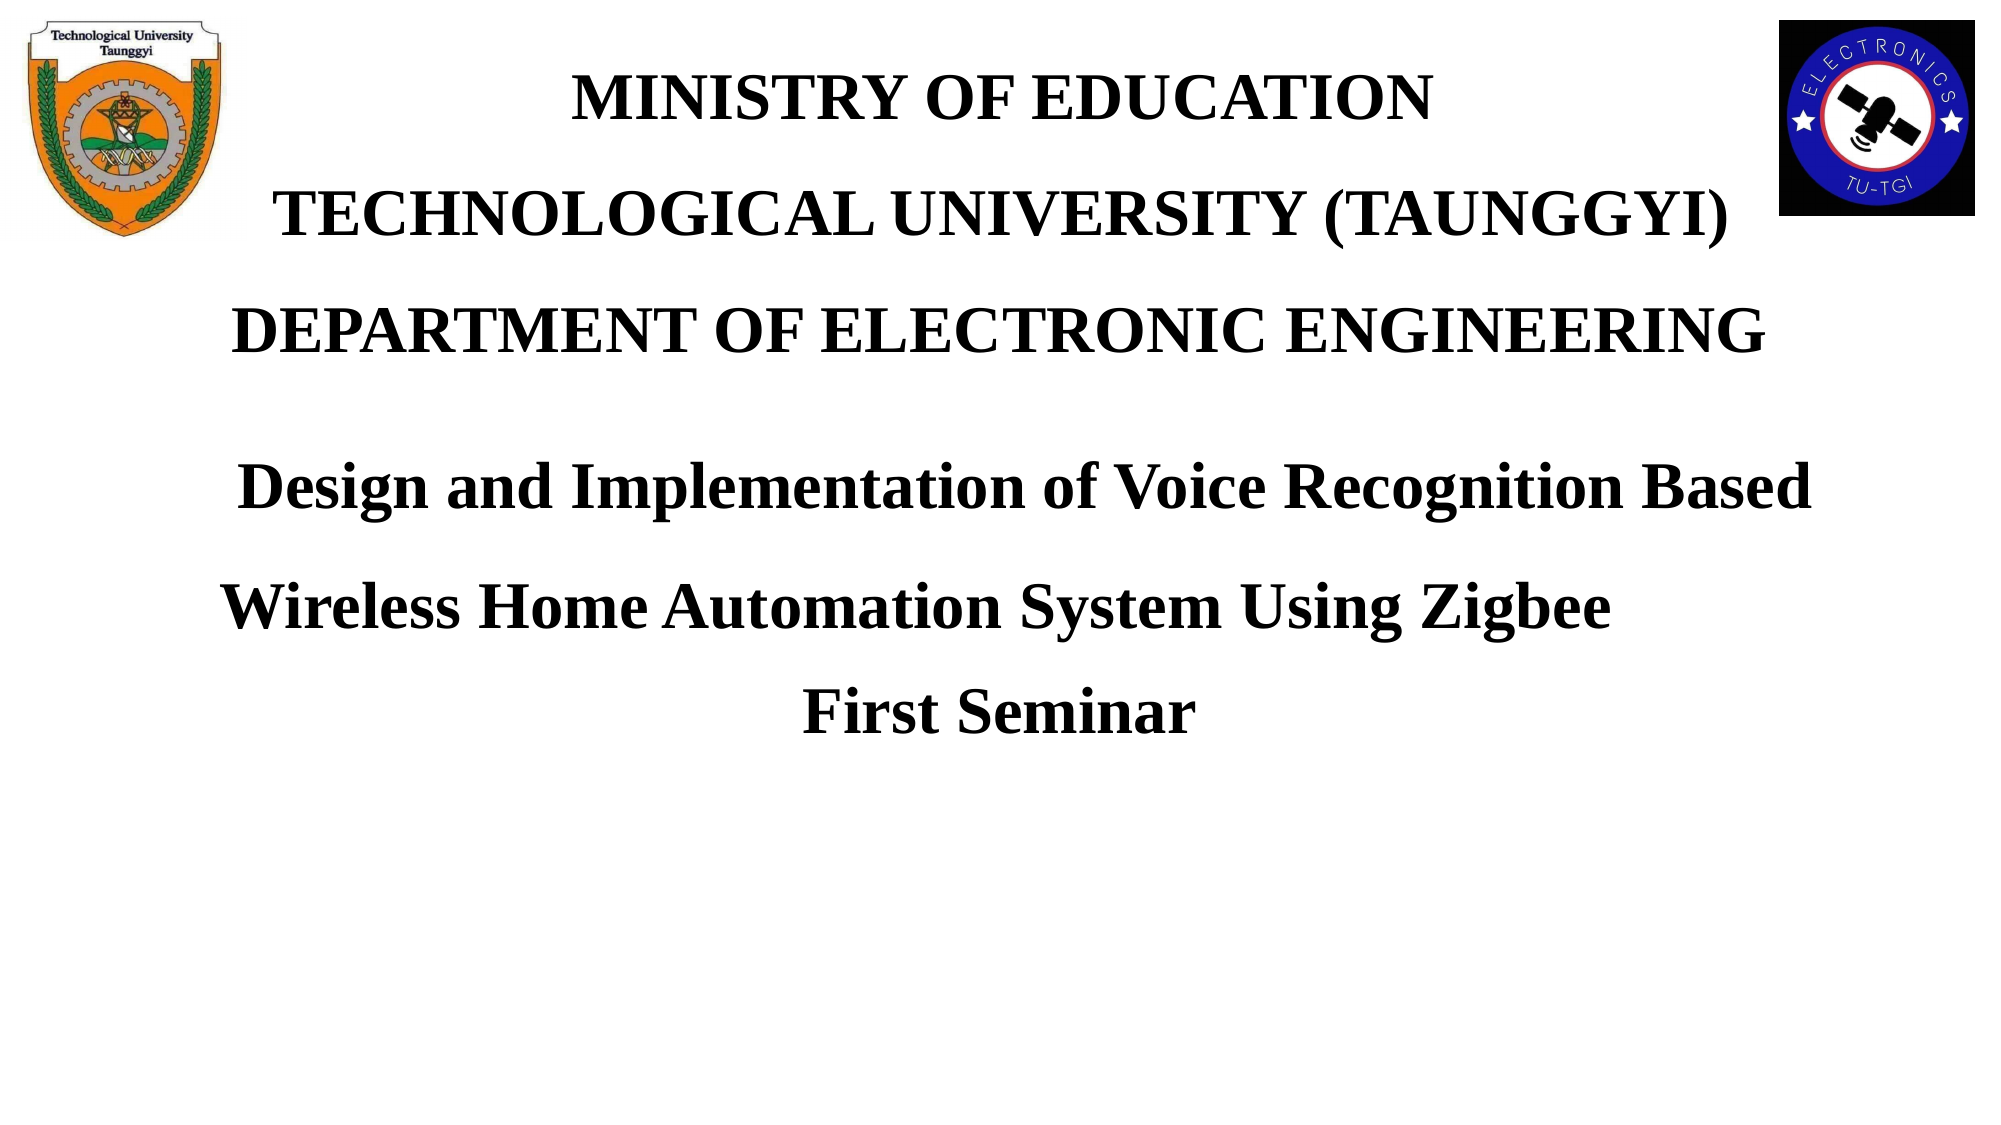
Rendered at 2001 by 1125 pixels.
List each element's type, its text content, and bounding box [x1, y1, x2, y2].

picture [1779, 20, 1975, 216]
text_box Design and Implementation of Voice Recognition Based Wireless Home Automation System Using Zigbee [200, 394, 1852, 770]
text_box MINISTRY OF EDUCATION [248, 45, 1779, 141]
text_box TECHNOLOGICAL UNIVERSITY (TAUNGGYI) [179, 161, 1824, 257]
text_box DEPARTMENT OF ELECTRONIC ENGINEERING [176, 278, 1824, 373]
picture [0, 16, 248, 241]
text_box First Seminar [176, 659, 1824, 755]
